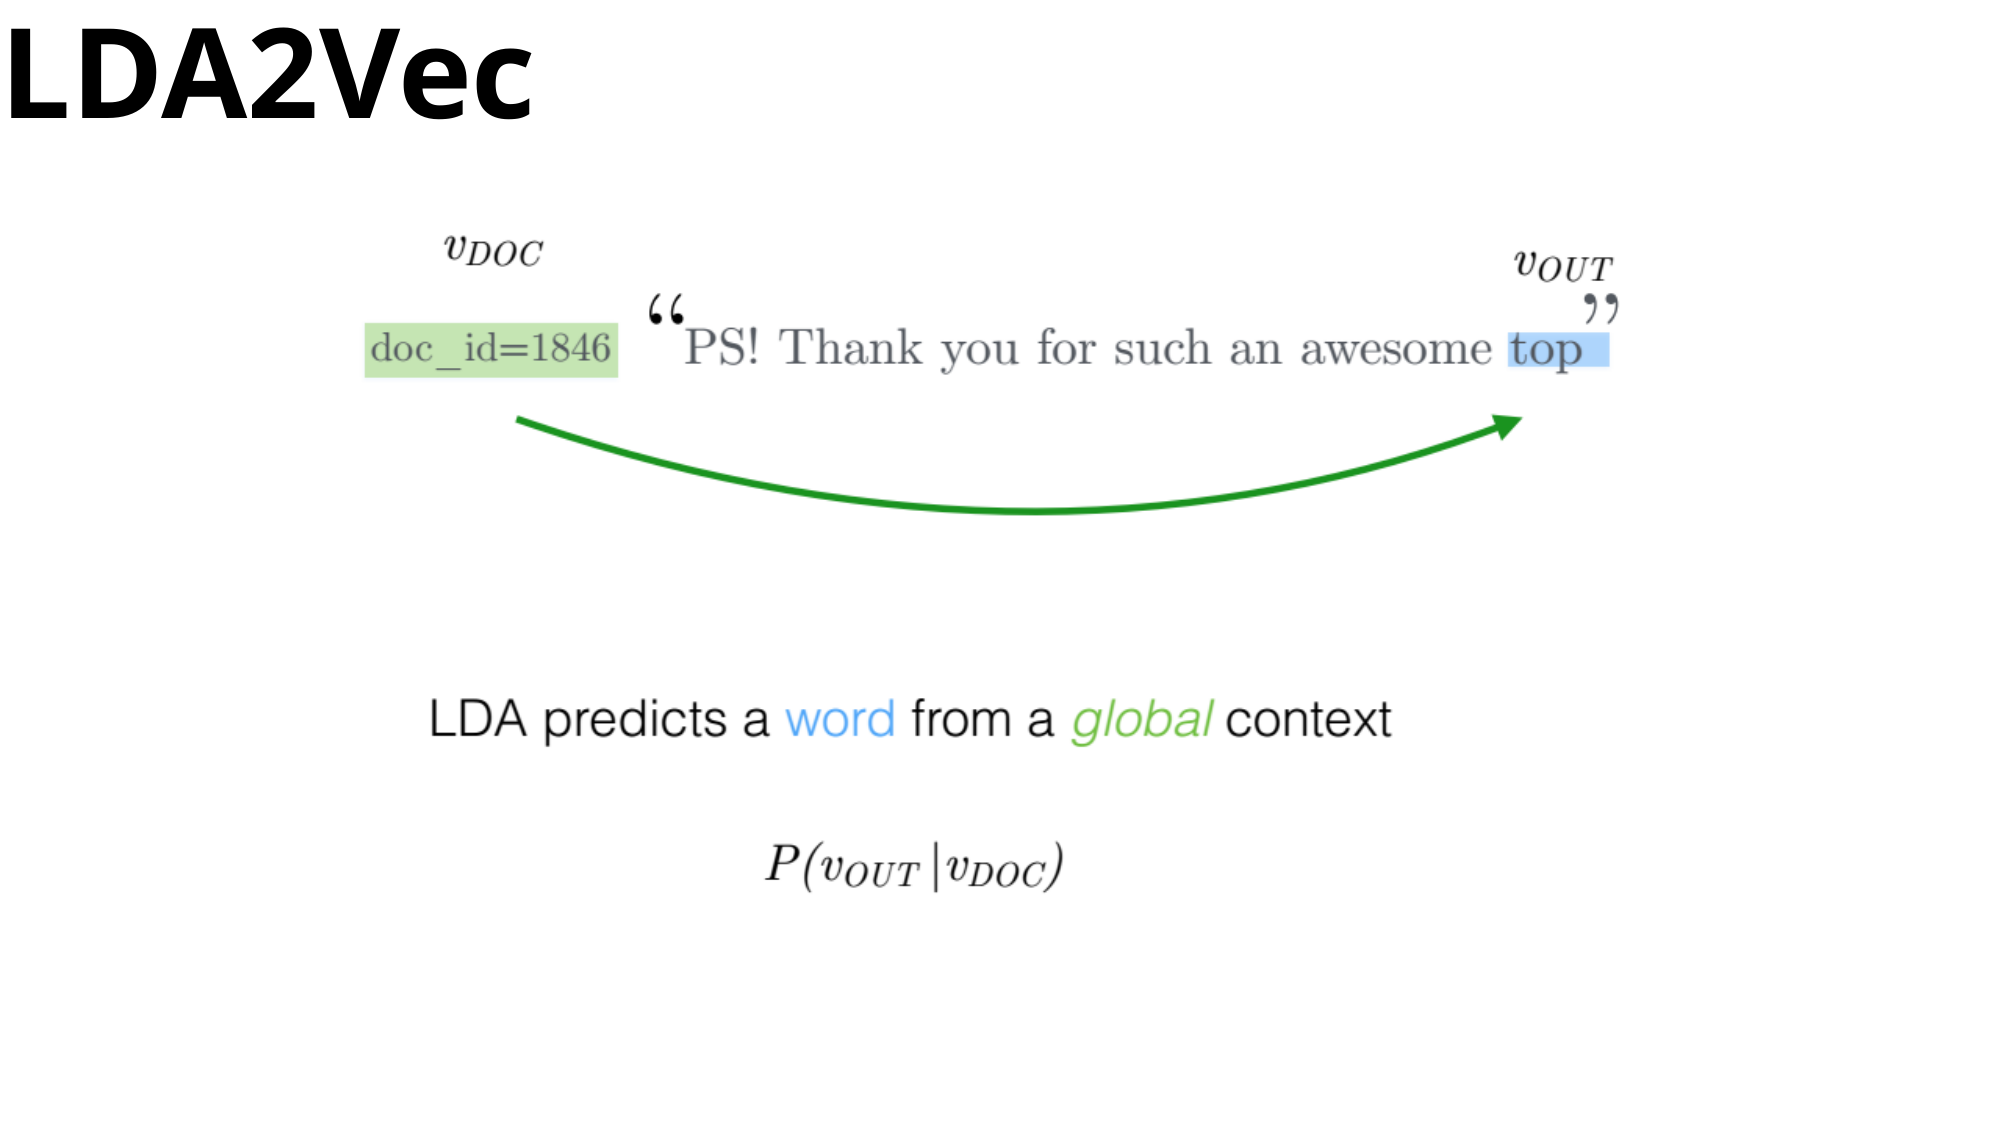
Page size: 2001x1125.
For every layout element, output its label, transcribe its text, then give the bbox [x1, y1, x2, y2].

title LDA2Vec [0, 0, 587, 153]
picture [240, 195, 1760, 952]
